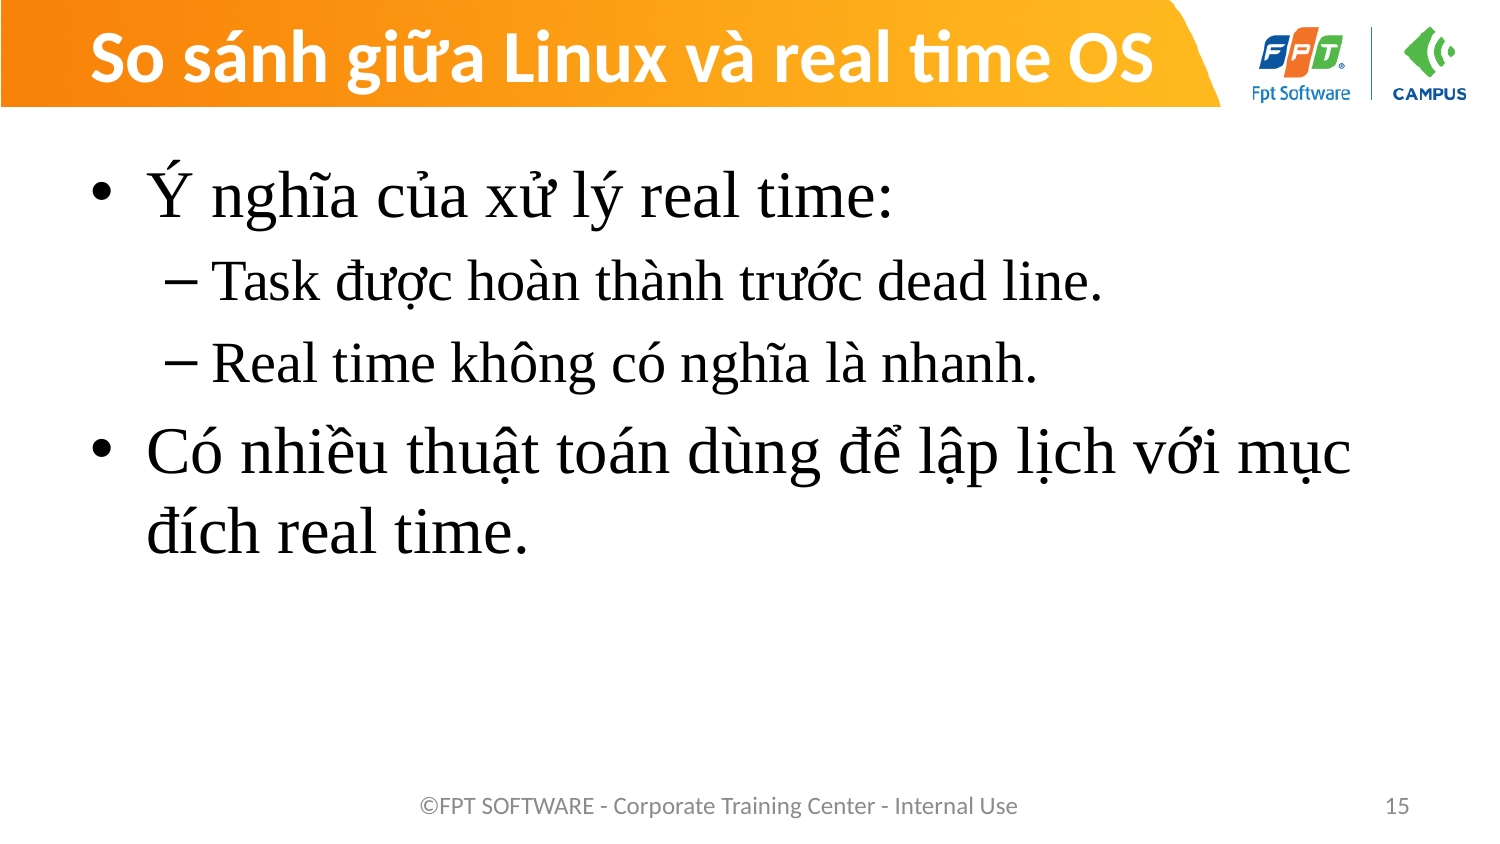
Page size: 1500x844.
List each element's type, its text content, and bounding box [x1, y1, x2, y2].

slide_number 15 [1074, 782, 1425, 827]
title So sánh giữa Linux và real time OS [75, 0, 1176, 106]
footer ©FPT SOFTWARE - Corporate Training Center - Internal Use [395, 782, 1043, 827]
picture [1, 0, 1499, 844]
list Ý nghĩa của xử lý real time: Task được hoàn thành trước dead line. Real time không có nghĩa là nhanh. Có nhiều thuật toán dùng để lập lịch với mục đích real time. [75, 142, 1425, 754]
